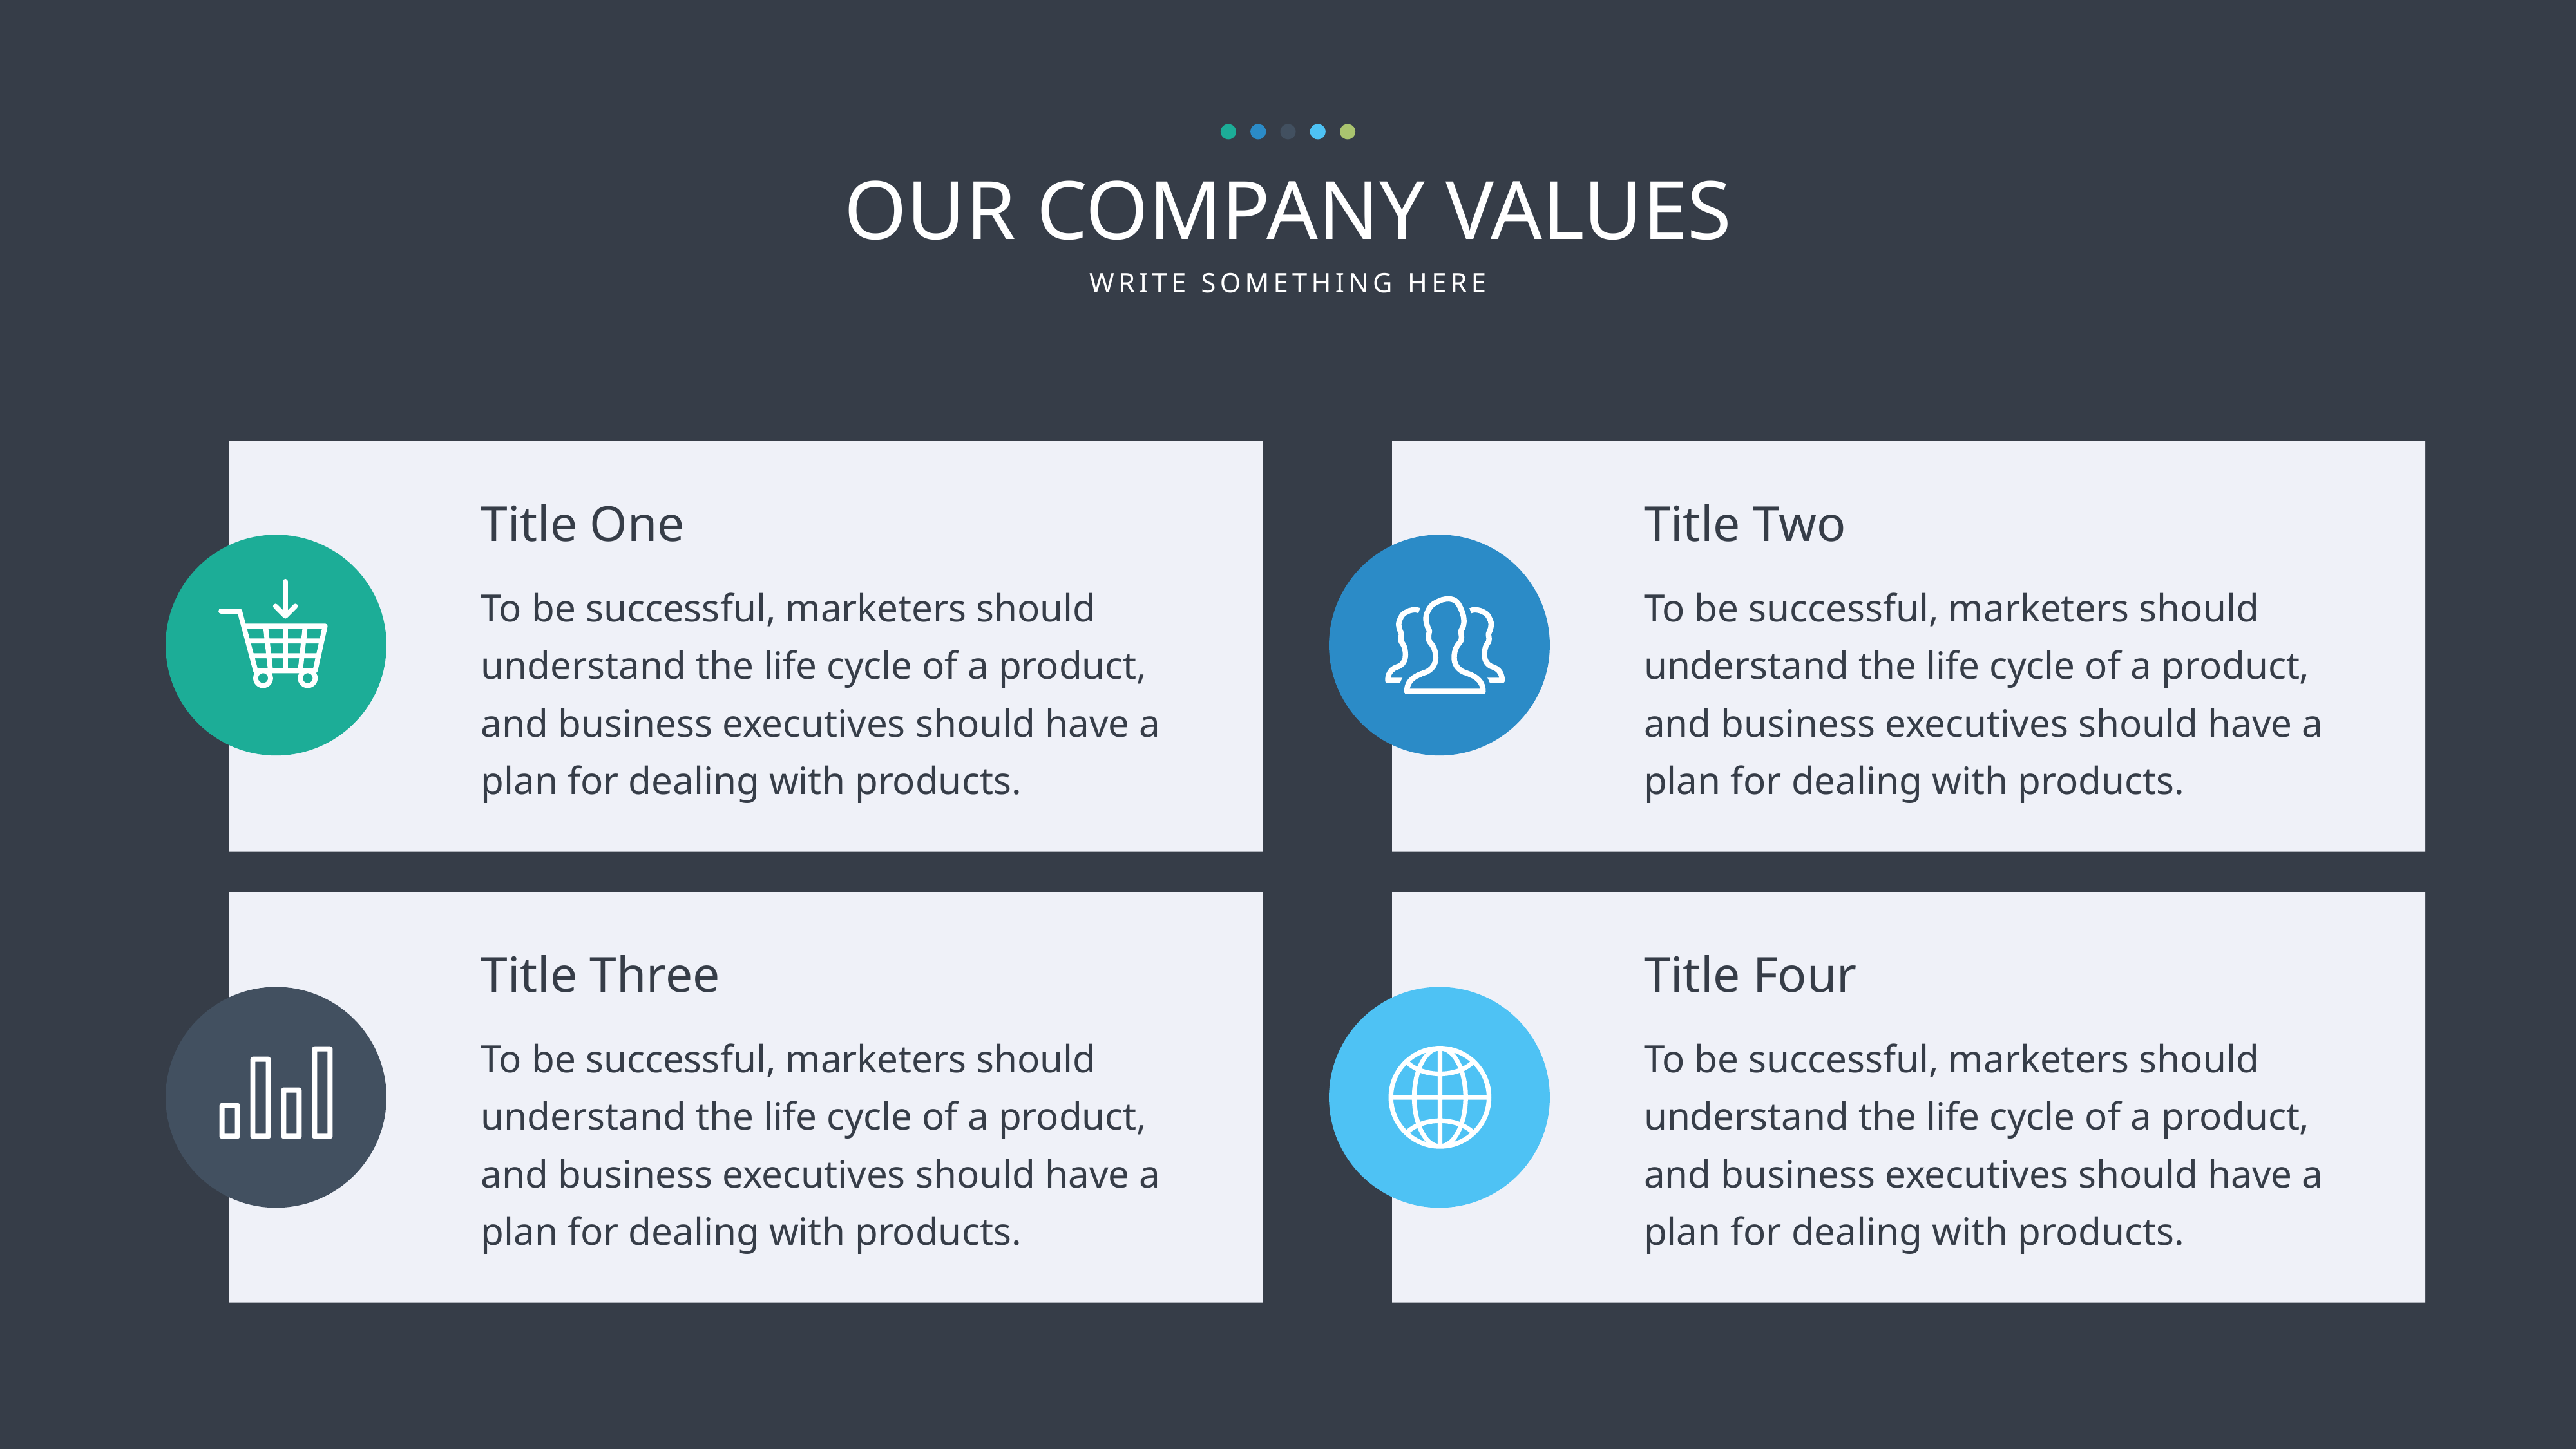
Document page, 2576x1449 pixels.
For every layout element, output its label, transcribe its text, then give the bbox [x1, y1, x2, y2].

text_box [219, 1103, 240, 1139]
text_box Title One [472, 488, 877, 556]
text_box OUR COMPANY VALUES [744, 153, 1832, 260]
text_box WRITE SOMETHING HERE [1080, 261, 1496, 303]
text_box [1328, 534, 1550, 757]
text_box To be successful, marketers should understand the life cycle of a product, and business executives should have a plan for dealing with products. [1634, 1017, 2380, 1258]
text_box [1328, 986, 1550, 1209]
text_box [1388, 1046, 1492, 1149]
text_box [1391, 891, 2426, 1303]
text_box [165, 986, 387, 1209]
text_box [1469, 607, 1505, 683]
text_box [218, 609, 328, 688]
text_box To be successful, marketers should understand the life cycle of a product, and business executives should have a plan for dealing with products. [472, 566, 1217, 807]
text_box [165, 534, 387, 757]
text_box [229, 440, 1263, 853]
text_box [272, 578, 298, 619]
text_box [1404, 596, 1486, 694]
text_box Title Four [1634, 939, 2040, 1007]
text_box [1220, 124, 1355, 140]
text_box To be successful, marketers should understand the life cycle of a product, and business executives should have a plan for dealing with products. [472, 1017, 1217, 1258]
text_box To be successful, marketers should understand the life cycle of a product, and business executives should have a plan for dealing with products. [1634, 566, 2380, 807]
text_box [1391, 440, 2426, 853]
text_box [229, 891, 1263, 1303]
text_box [1385, 607, 1420, 683]
text_box [250, 1056, 271, 1139]
text_box [312, 1046, 333, 1139]
text_box Title Three [472, 939, 877, 1007]
text_box Title Two [1634, 488, 2040, 556]
text_box [281, 1087, 302, 1139]
